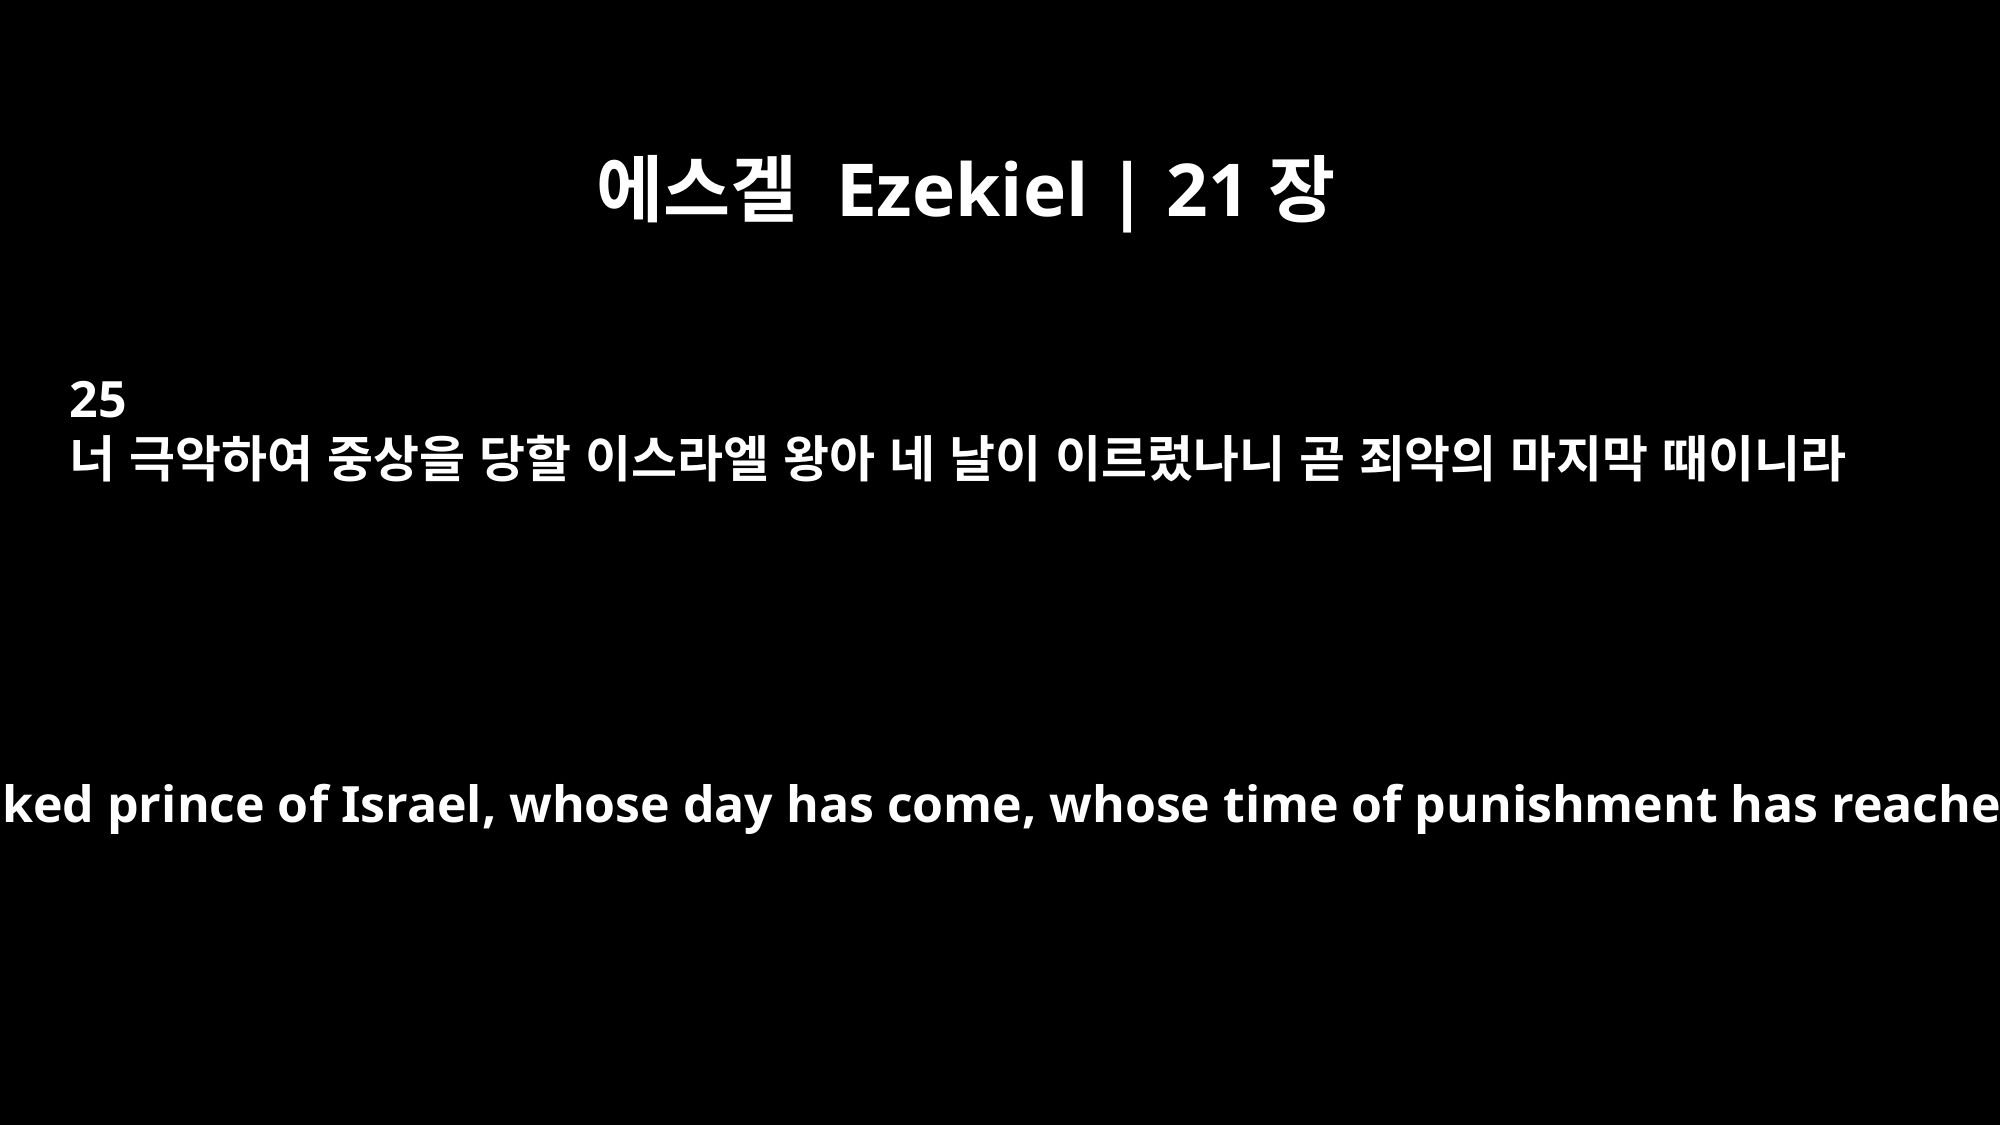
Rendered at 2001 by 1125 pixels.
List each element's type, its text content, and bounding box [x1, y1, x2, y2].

text_box 25 너 극악하여 중상을 당할 이스라엘 왕아 네 날이 이르렀나니 곧 죄악의 마지막 때이니라 [54, 359, 1863, 495]
text_box 에스겔 Ezekiel | 21장 [581, 136, 1351, 239]
text_box "`O profane and wicked prince of Israel, whose day has come, whose time of punishment has reached its climax, [0, 764, 2000, 840]
